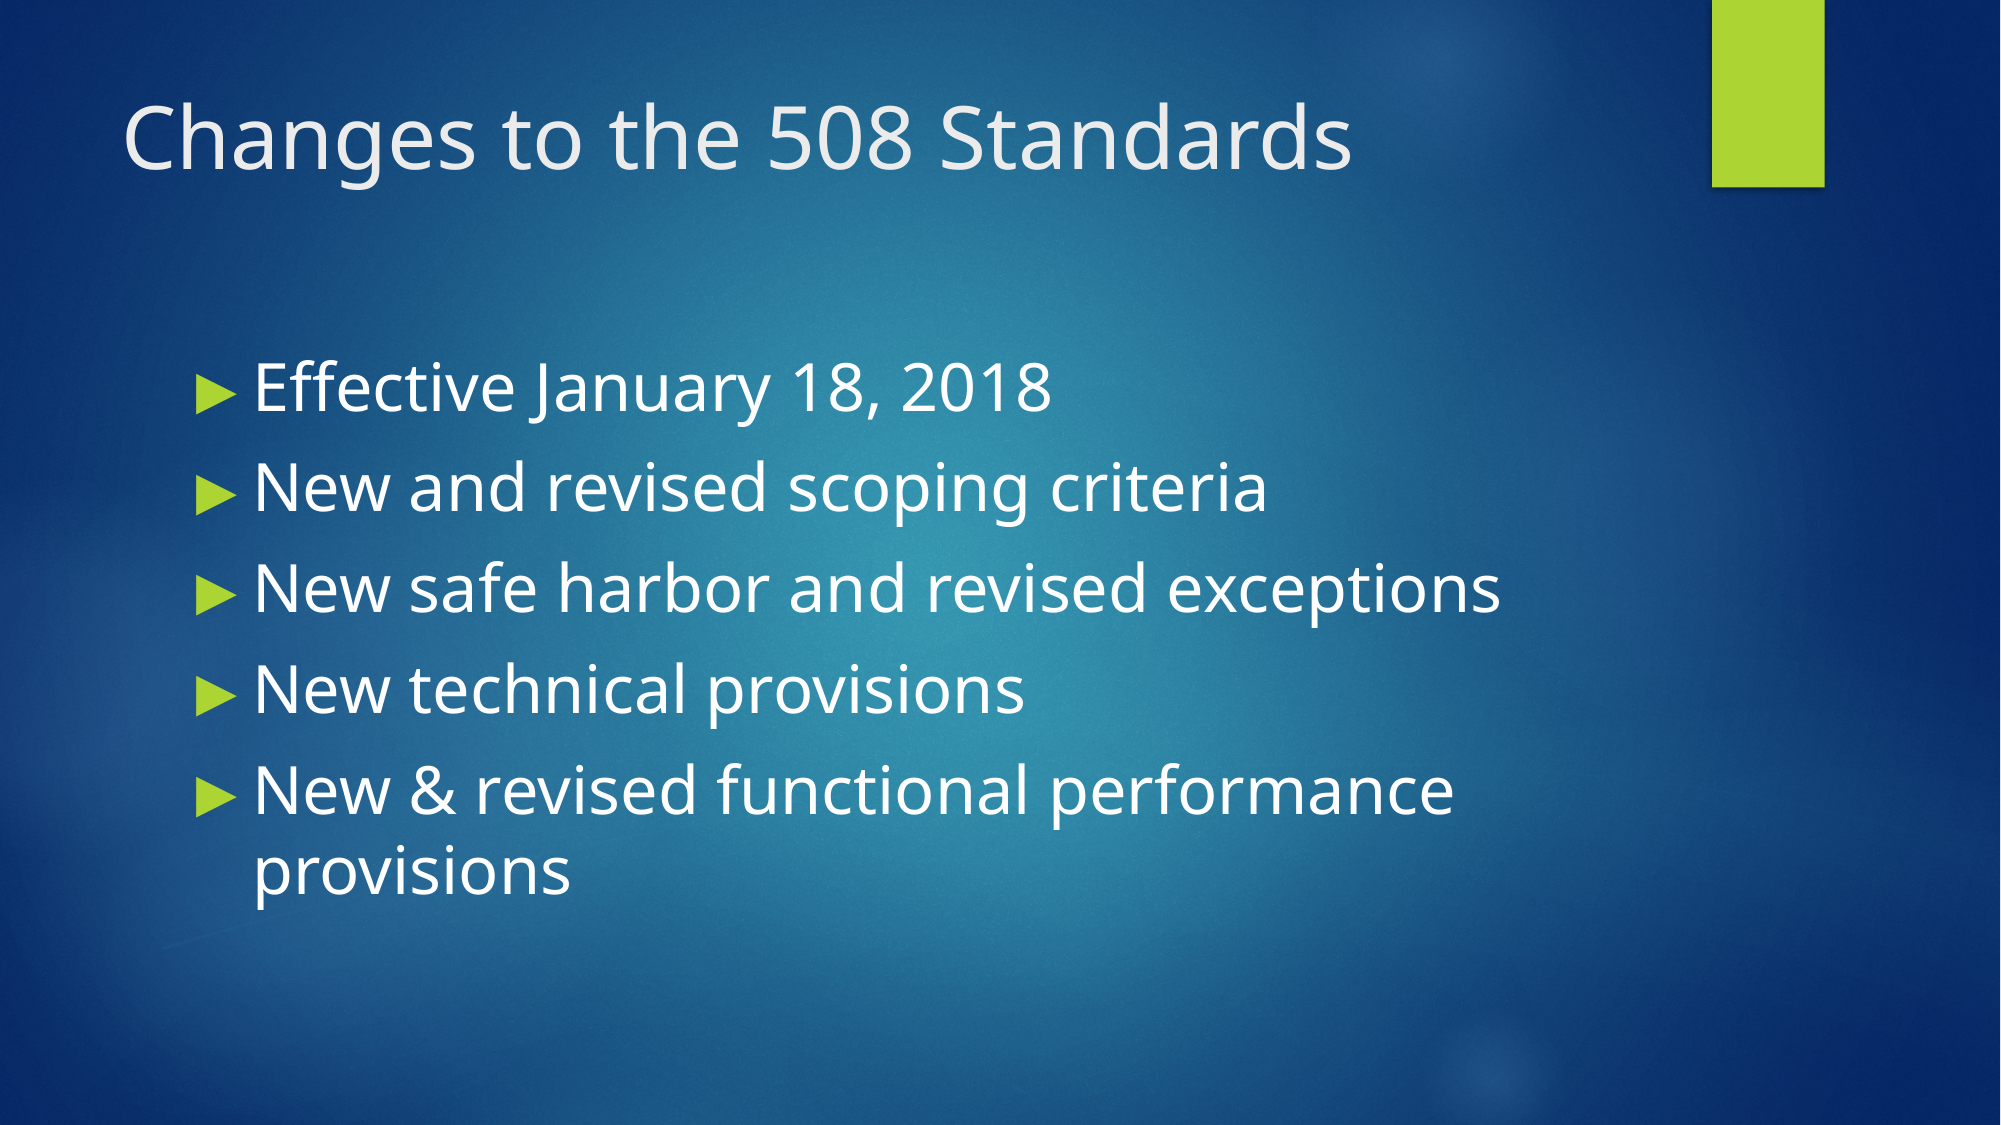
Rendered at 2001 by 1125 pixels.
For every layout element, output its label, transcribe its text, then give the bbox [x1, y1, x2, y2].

title Changes to the 508 Standards [106, 74, 1649, 304]
list Effective January 18, 2018 New and revised scoping criteria New safe harbor and revised exceptions New technical provisions New & revised functional performance provisions [181, 336, 1649, 1025]
picture [0, 0, 2001, 1125]
